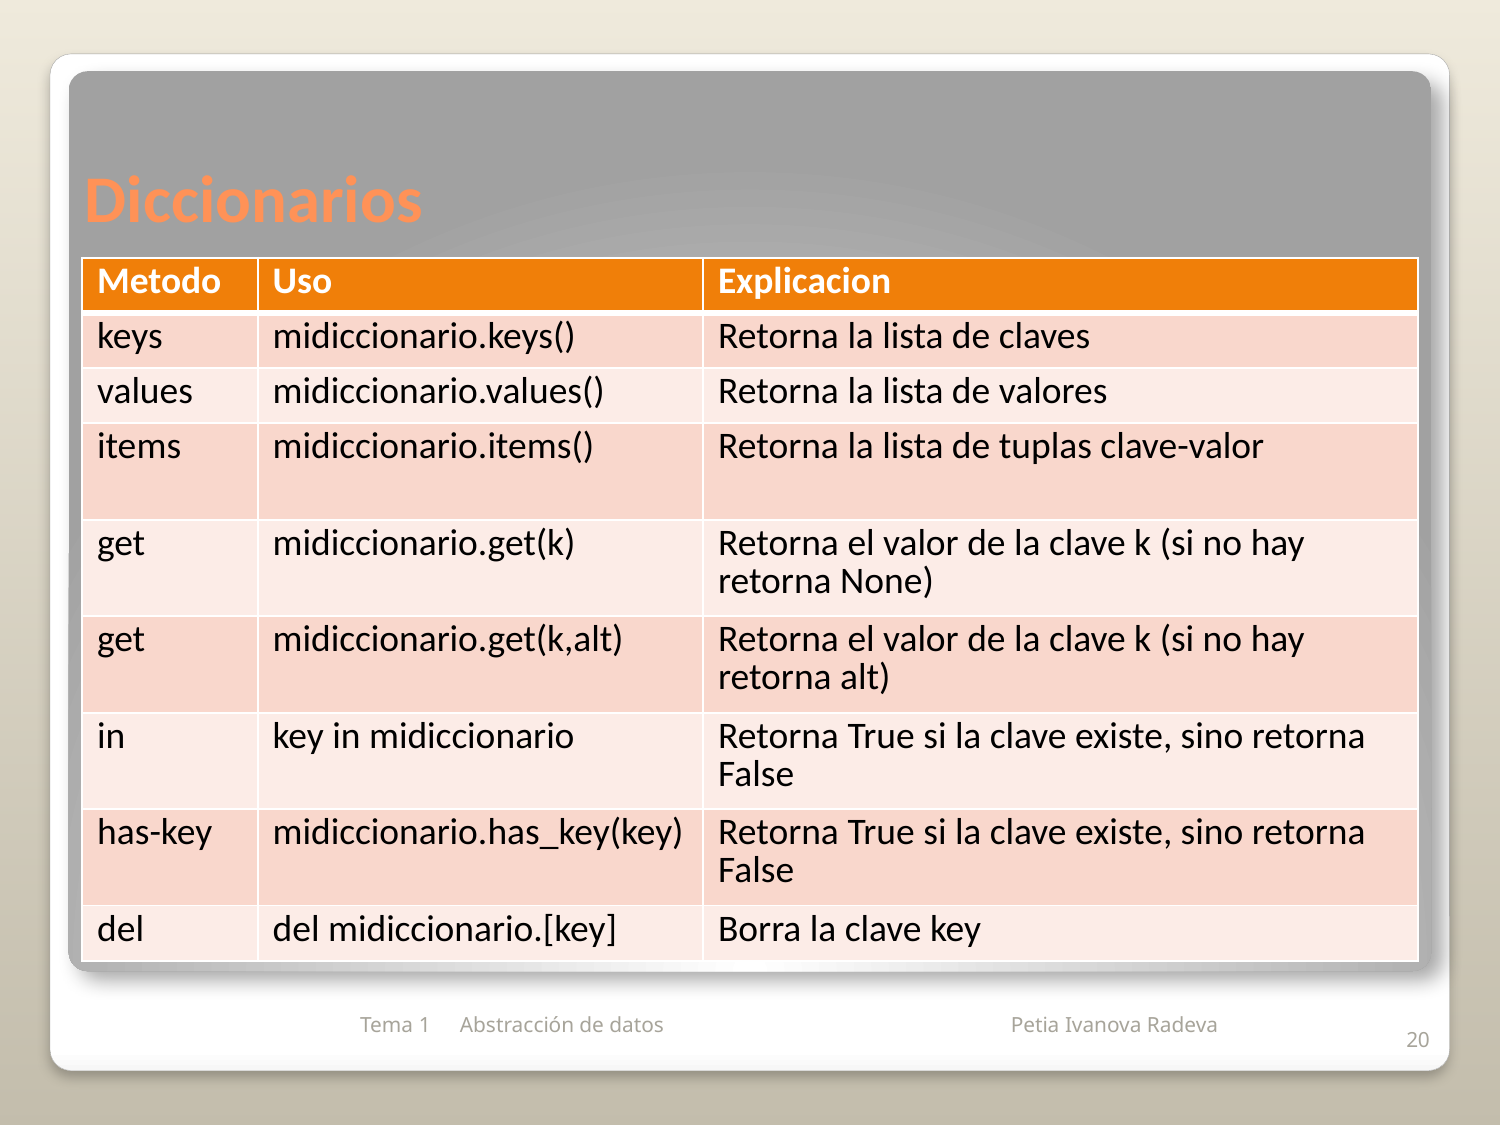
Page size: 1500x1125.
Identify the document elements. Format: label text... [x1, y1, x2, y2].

table_header Explicacion [704, 259, 1417, 310]
table_header Metodo [83, 259, 257, 310]
table_cell get [83, 617, 257, 712]
table_cell Retorna True si la clave existe, sino retorna False [704, 714, 1417, 808]
table_cell del midiccionario.[key] [259, 906, 702, 960]
table_cell midiccionario.keys() [259, 316, 702, 367]
table_header Uso [259, 259, 702, 310]
table_cell get [83, 521, 257, 615]
table_cell Borra la clave key [704, 906, 1417, 960]
table_cell in [83, 714, 257, 808]
table_cell midiccionario.get(k,alt) [259, 617, 702, 712]
table_cell items [83, 424, 257, 519]
table_cell Retorna el valor de la clave k (si no hay retorna alt) [704, 617, 1417, 712]
table_cell del [83, 906, 257, 960]
table_cell Retorna la lista de tuplas clave-valor [704, 424, 1417, 519]
slide_number 20 [1369, 1002, 1445, 1063]
table_cell midiccionario.values() [259, 369, 702, 422]
table_cell Retorna el valor de la clave k (si no hay retorna None) [704, 521, 1417, 615]
table_cell Retorna la lista de valores [704, 369, 1417, 422]
table_cell values [83, 369, 257, 422]
footer Abstracción de datos [445, 984, 821, 1045]
table_cell Retorna True si la clave existe, sino retorna False [704, 810, 1417, 905]
slide_number Tema 1 [70, 984, 445, 1045]
table_cell has-key [83, 810, 257, 905]
table_cell Retorna la lista de claves [704, 316, 1417, 367]
table_cell midiccionario.has_key(key) [259, 810, 702, 905]
table_cell midiccionario.get(k) [259, 521, 702, 615]
table_cell keys [83, 316, 257, 367]
title Diccionarios [70, 70, 1413, 243]
table_cell midiccionario.items() [259, 424, 702, 519]
table_cell key in midiccionario [259, 714, 702, 808]
